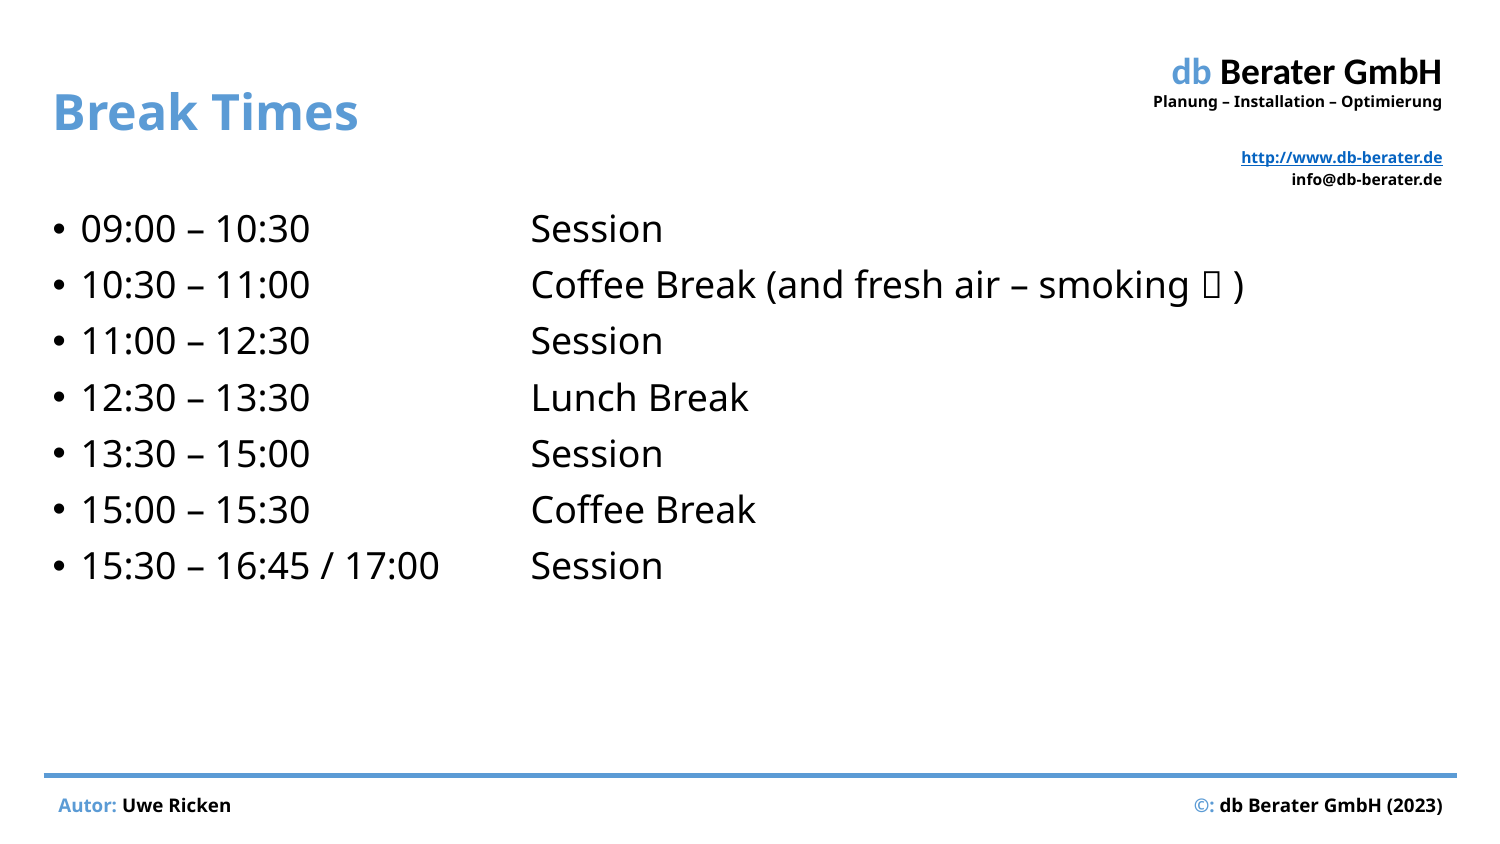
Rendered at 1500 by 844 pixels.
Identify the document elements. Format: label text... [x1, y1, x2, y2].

list 09:00 – 10:30 Session 10:30 – 11:00 Coffee Break (and fresh air – smoking  ) 11:00 – 12:30 Session 12:30 – 13:30 Lunch Break 13:30 – 15:00 Session 15:00 – 15:30 Coffee Break 15:30 – 16:45 / 17:00 Session [41, 204, 1459, 768]
title Break Times [41, 36, 1104, 192]
